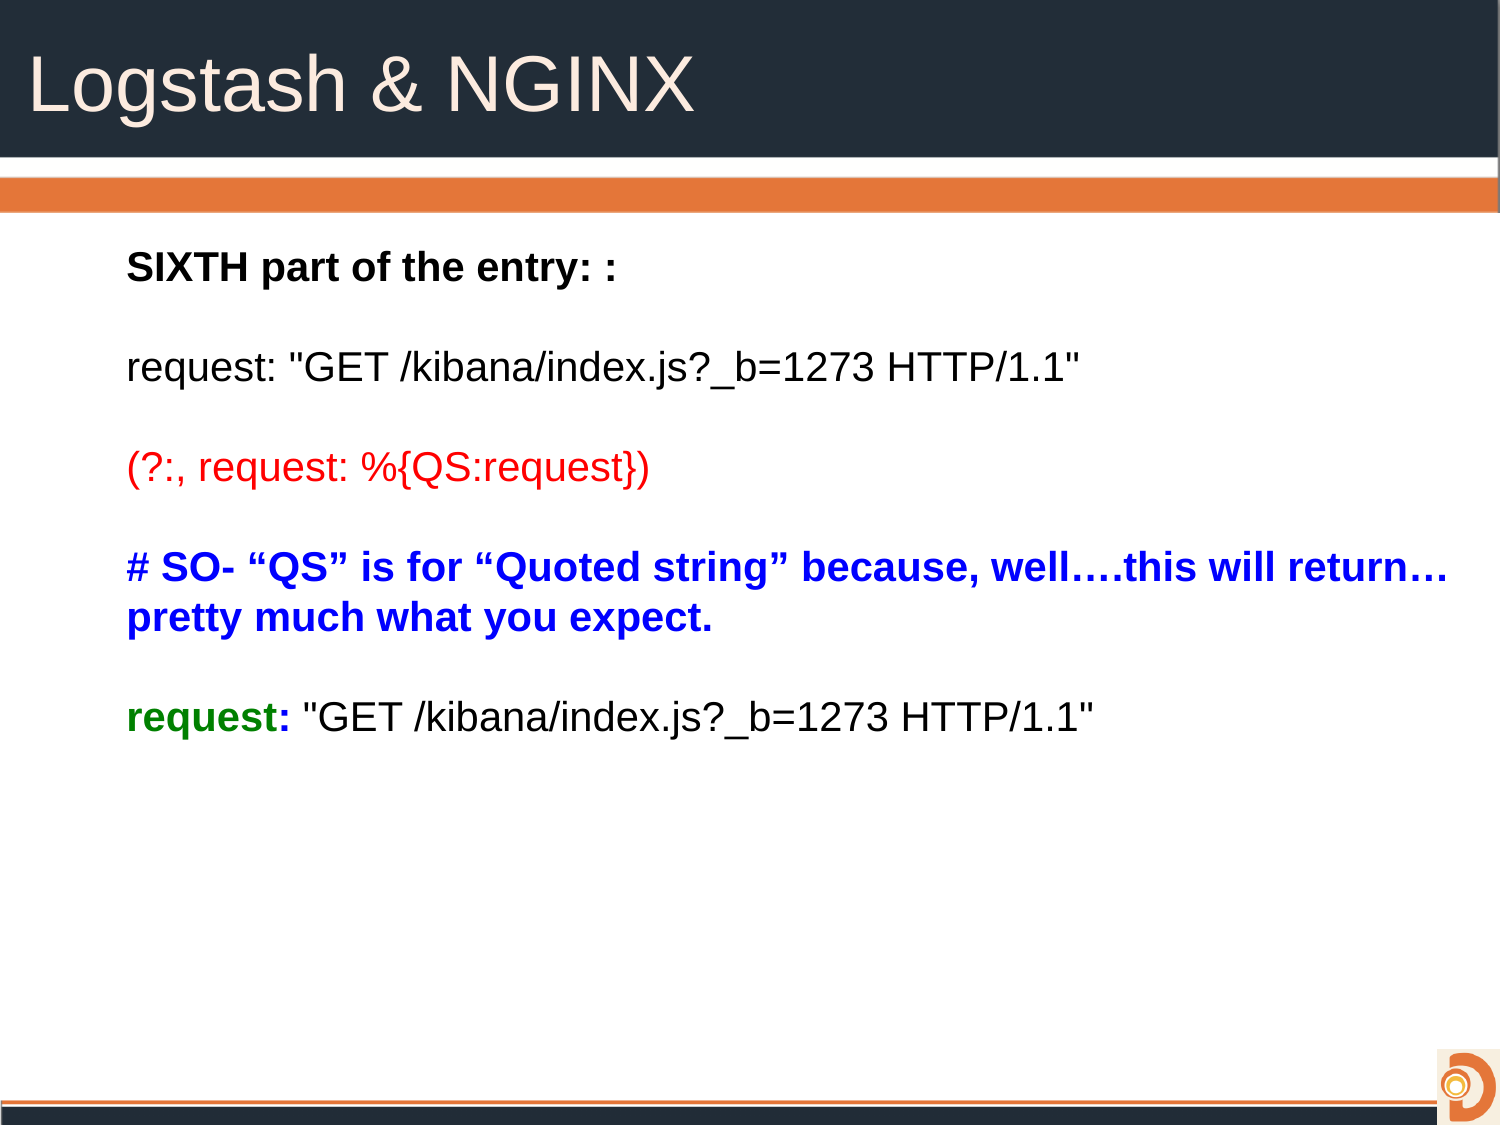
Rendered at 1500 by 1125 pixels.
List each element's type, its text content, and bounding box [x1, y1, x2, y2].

picture [2, 1049, 1500, 1125]
title Logstash & NGINX [12, 24, 1488, 136]
list SIXTH part of the entry: : request: "GET /kibana/index.js?_b=1273 HTTP/1.1" (?:, request: %{QS:request}) # SO- “QS” is for “Quoted string” because, well….this will return…pretty much what you expect. request: "GET /kibana/index.js?_b=1273 HTTP/1.1" [12, 224, 1488, 1050]
picture [0, 0, 1500, 213]
